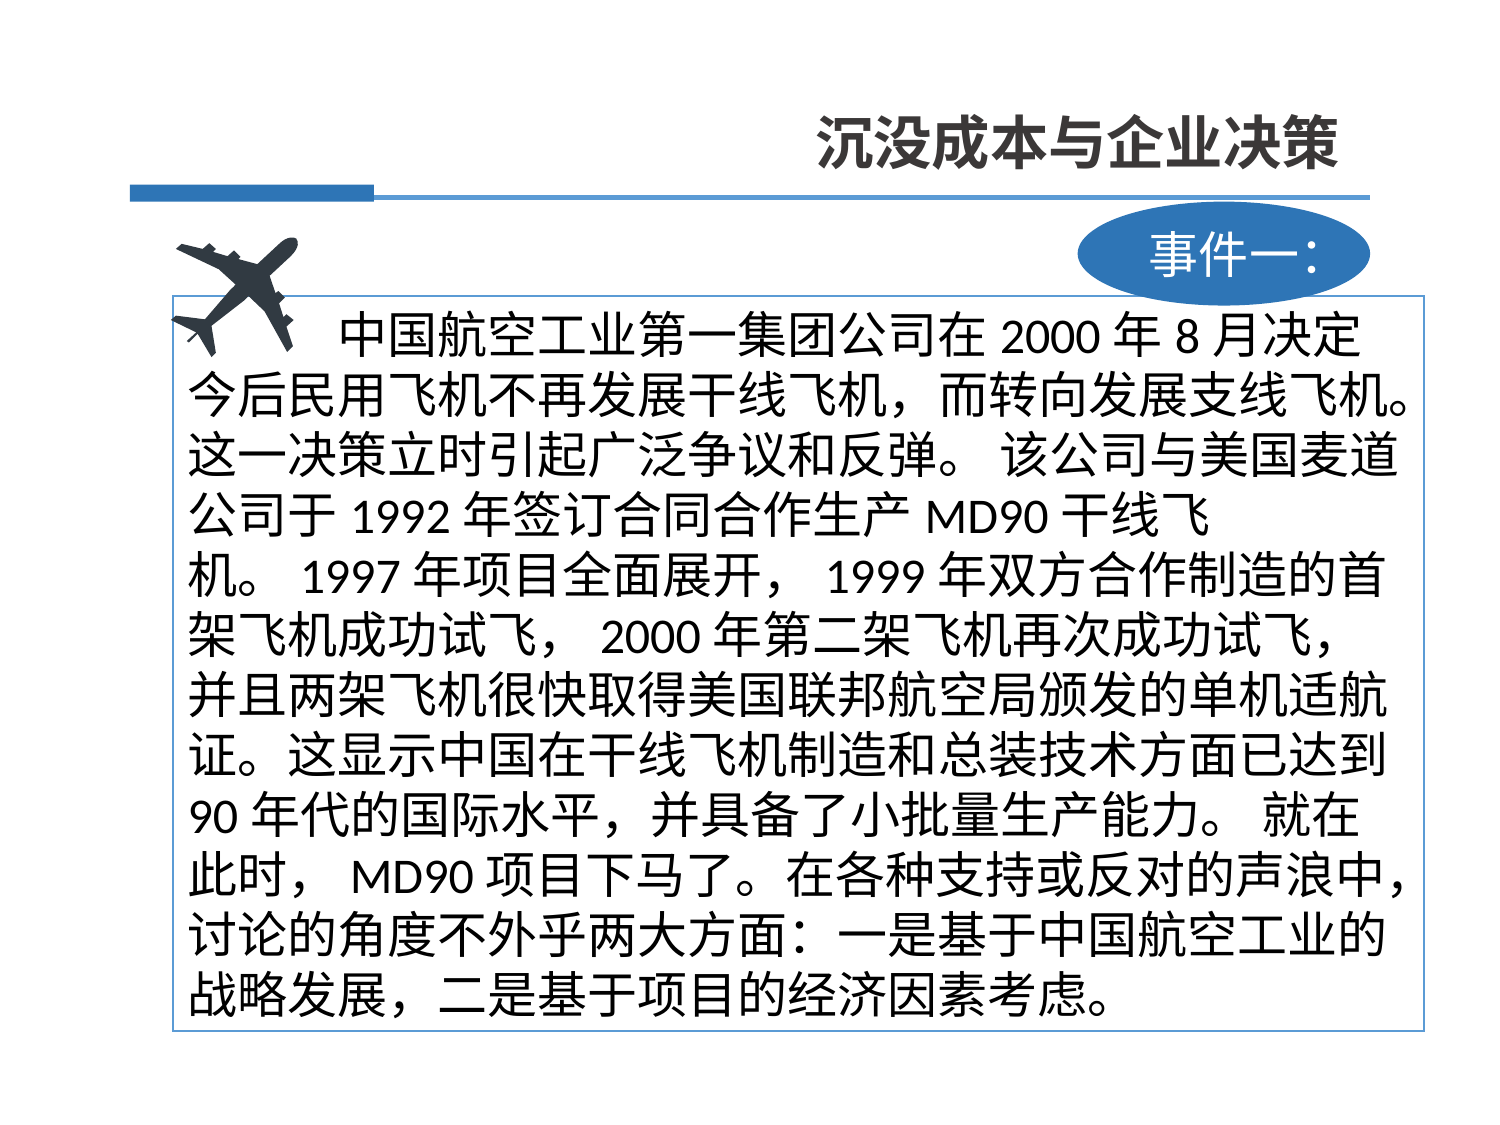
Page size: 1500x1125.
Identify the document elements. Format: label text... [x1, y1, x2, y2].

text_box [170, 237, 298, 358]
text_box 事件一： [1076, 202, 1372, 307]
text_box 沉没成本与企业决策 [800, 98, 1355, 184]
text_box 中国航空工业第一集团公司在2000年8月决定今后民用飞机不再发展干线飞机，而转向发展支线飞机。这一决策立时引起广泛争议和反弹。 该公司与美国麦道公司于1992年签订合同合作生产MD90干线飞机。1997年项目全面展开，1999年双方合作制造的首架飞机成功试飞，2000年第二架飞机再次成功试飞，并且两架飞机很快取得美国联邦航空局颁发的单机适航证。这显示中国在干线飞机制造和总装技术方面已达到90年代的国际水平，并具备了小批量生产能力。 就在此时，MD90项目下马了。在各种支持或反对的声浪中，讨论的角度不外乎两大方面：一是基于中国航空工业的战略发展，二是基于项目的经济因素考虑。 [172, 295, 1425, 1032]
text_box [129, 184, 1371, 202]
